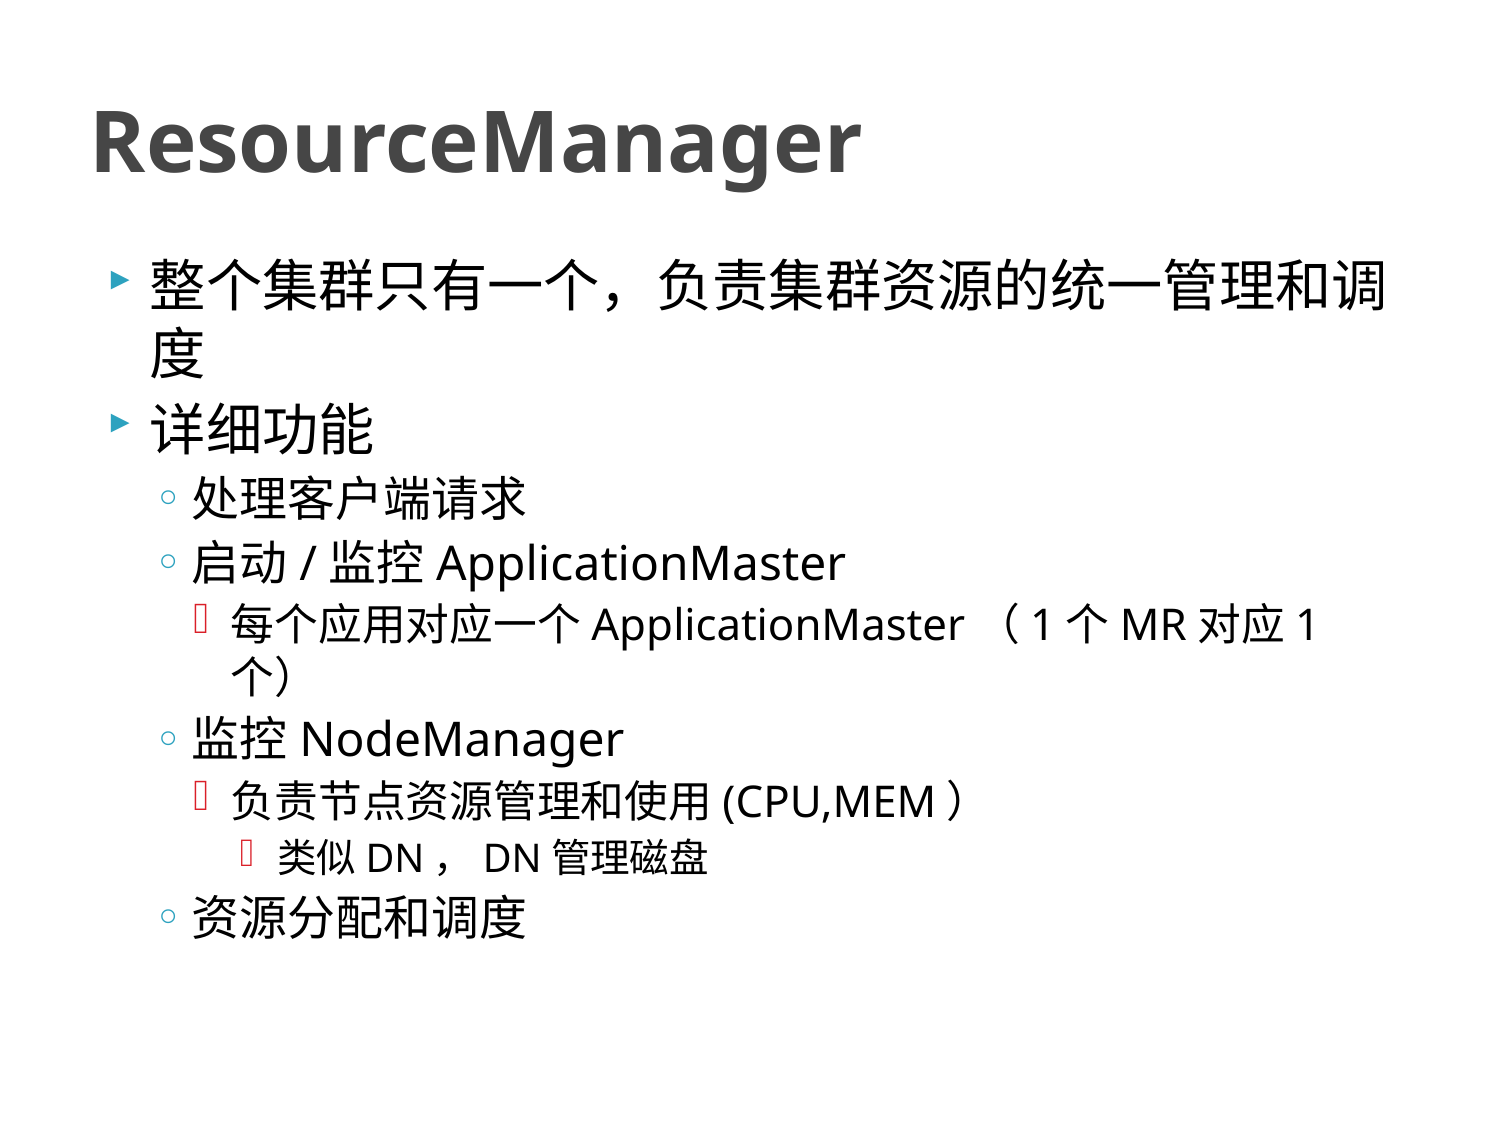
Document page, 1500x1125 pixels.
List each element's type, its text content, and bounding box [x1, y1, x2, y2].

title ResourceManager [75, 45, 1425, 233]
list 整个集群只有一个，负责集群资源的统一管理和调度 详细功能 处理客户端请求 启动/监控ApplicationMaster 每个应用对应一个ApplicationMaster（1个MR对应1个） 监控NodeManager 负责节点资源管理和使用(CPU,MEM） 类似DN，DN管理磁盘 资源分配和调度 [75, 243, 1425, 986]
